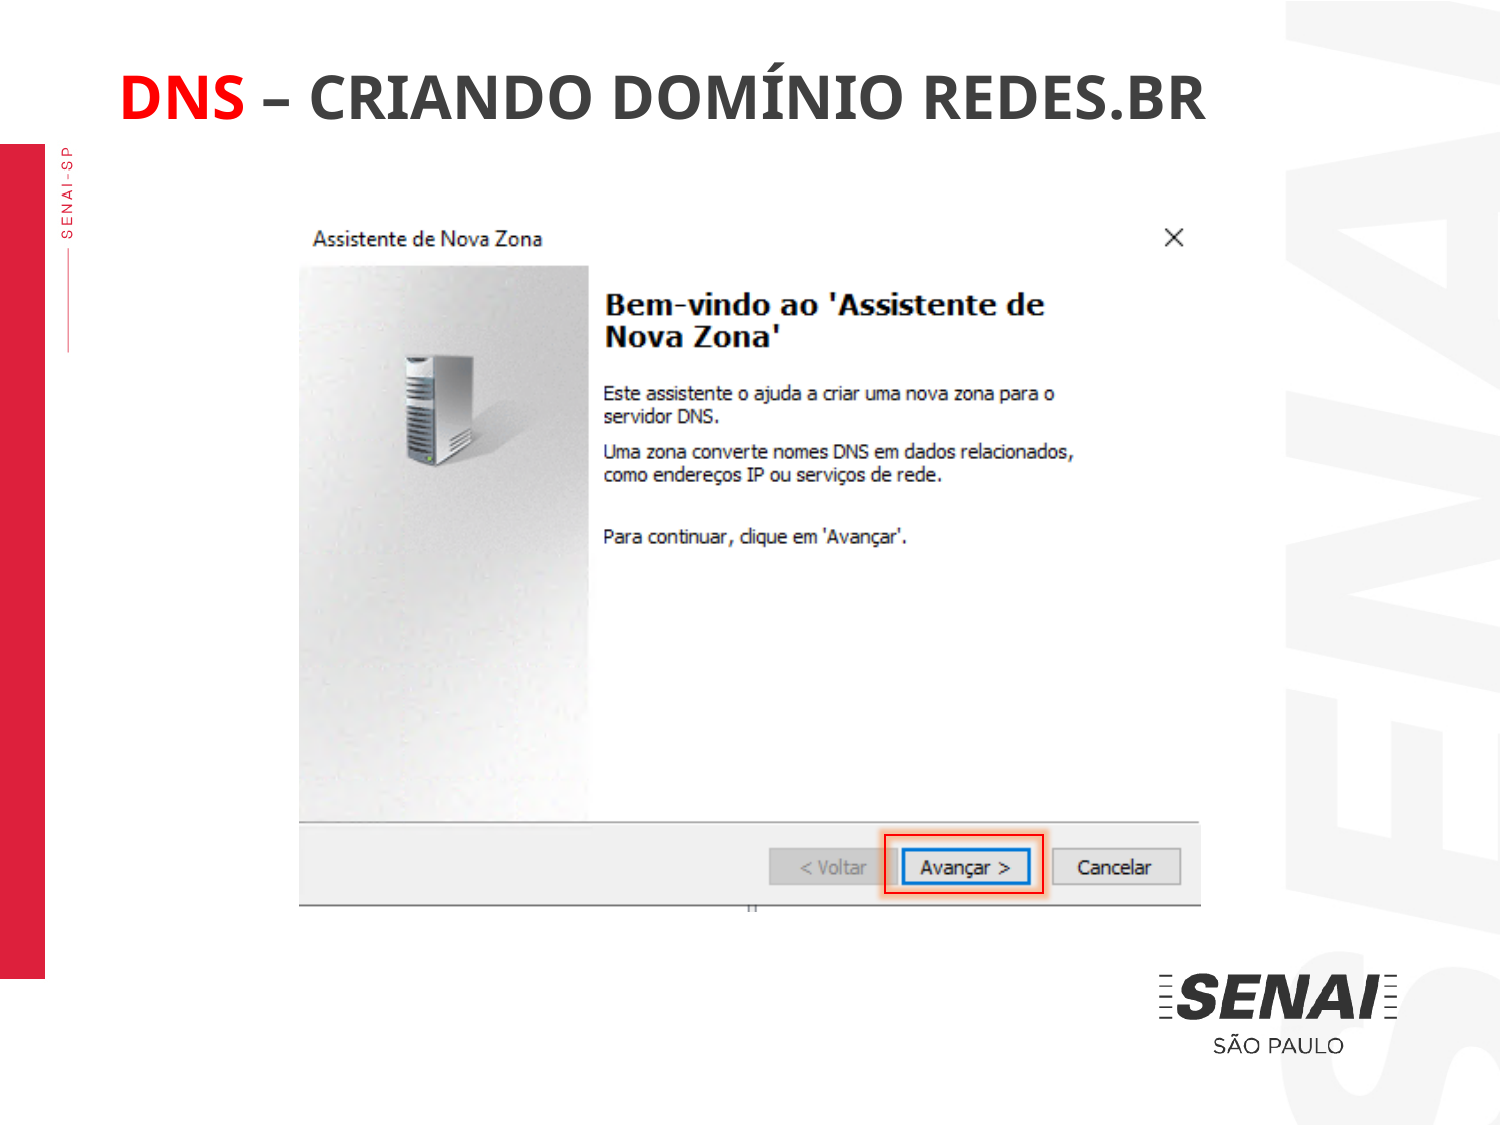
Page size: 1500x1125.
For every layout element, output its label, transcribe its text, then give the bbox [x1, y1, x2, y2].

list DNS – CRIANDO DOMÍNIO REDES.BR [103, 59, 1286, 153]
picture [0, 0, 1500, 1125]
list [299, 213, 1201, 912]
